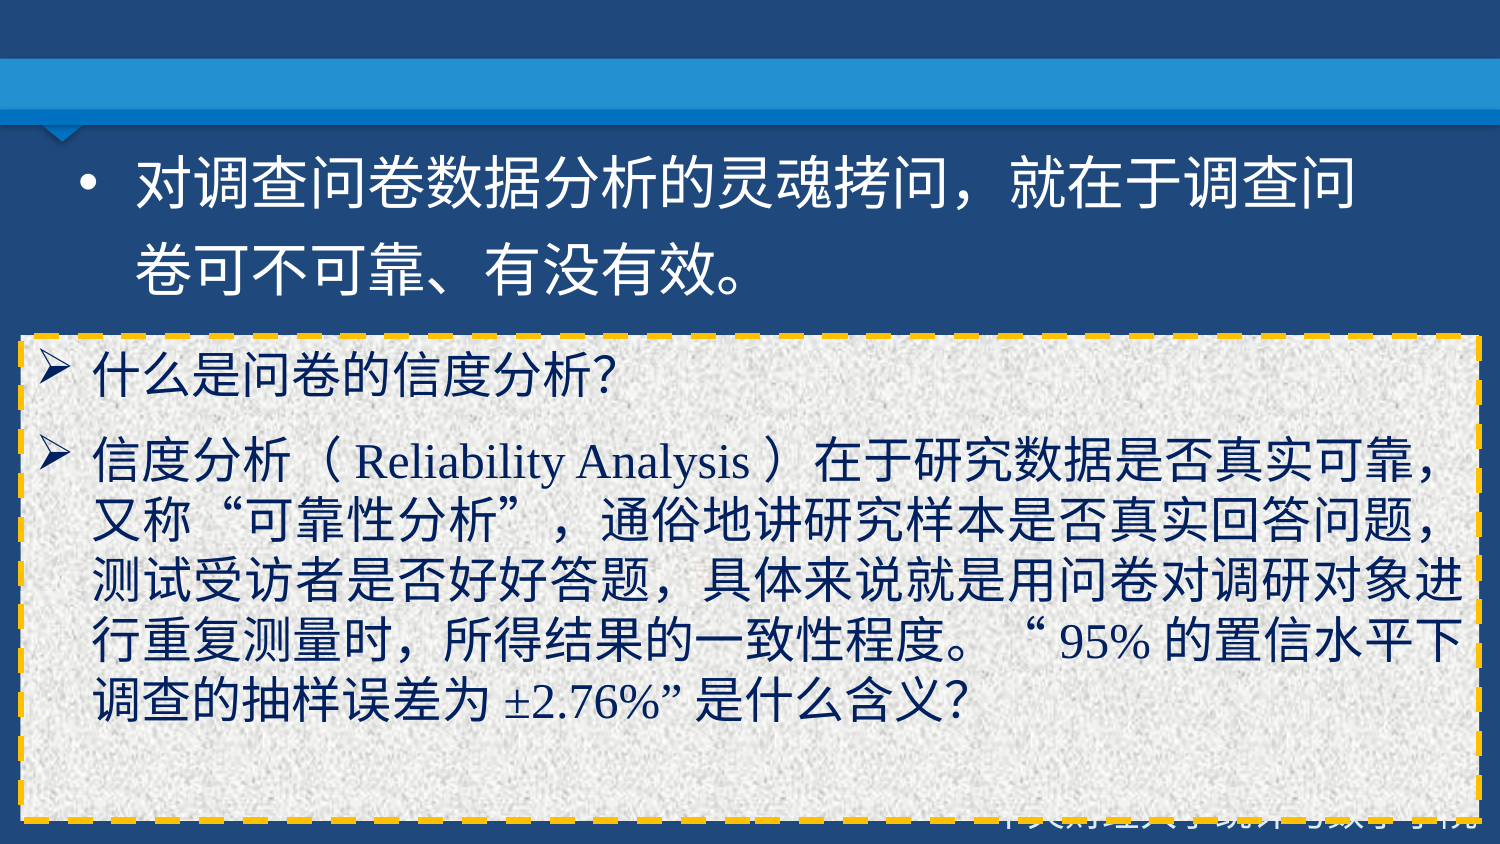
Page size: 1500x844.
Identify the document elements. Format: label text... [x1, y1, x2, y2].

text_box 什么是问卷的信度分析？ 信度分析（Reliability Analysis）在于研究数据是否真实可靠， 又称“可靠性分析”，通俗地讲研究样本是否真实回答问题，测试受访者是否好好答题，具体来说就是用问卷对调研对象进行重复测量时，所得结果的一致性程度。“95%的置信水平下调查的抽样误差为±2.76%”是什么含义？ [20, 335, 1480, 821]
list 对调查问卷数据分析的灵魂拷问，就在于调查问卷可不可靠、有没有效。 [63, 121, 1414, 335]
